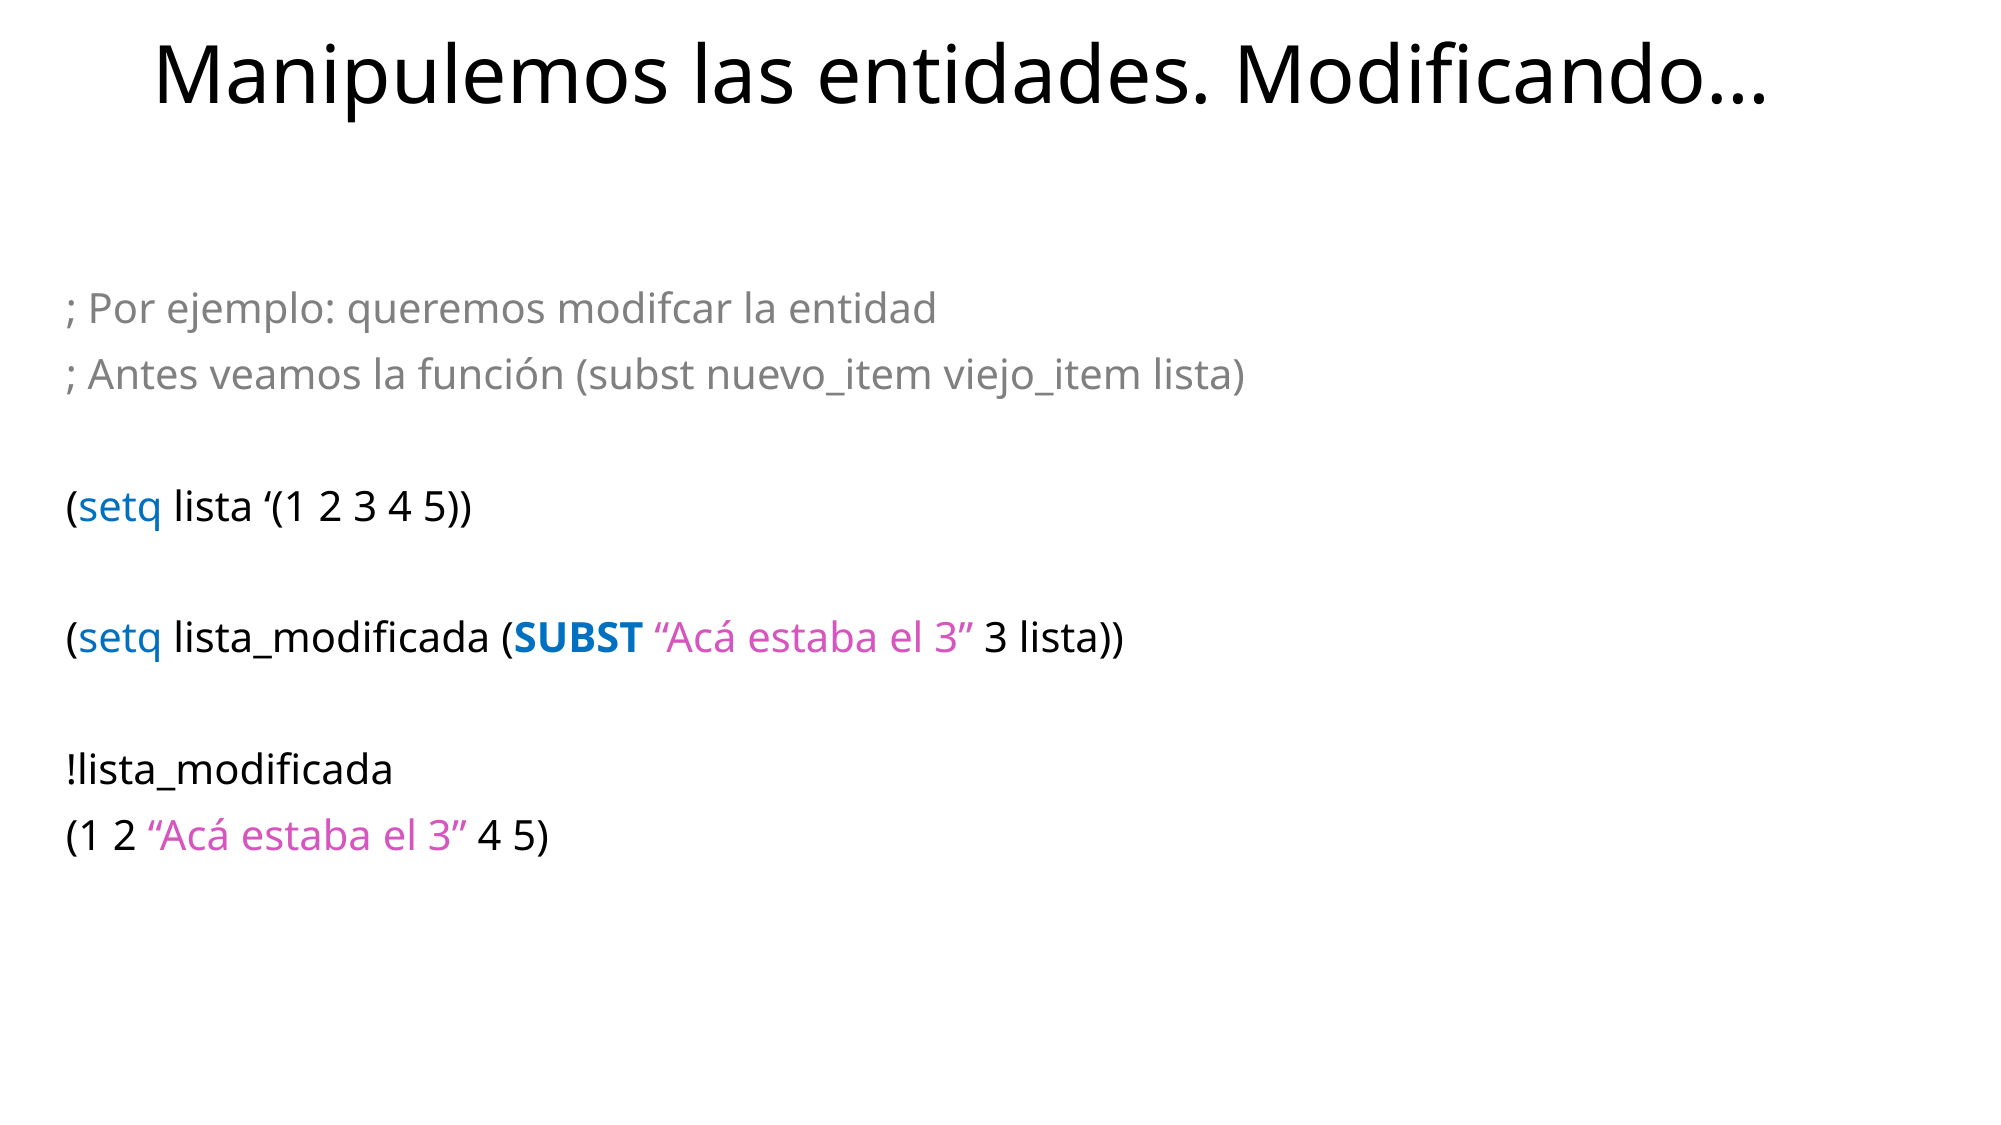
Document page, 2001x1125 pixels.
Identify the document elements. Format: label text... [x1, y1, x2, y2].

title Manipulemos las entidades. Modificando… [137, 25, 1863, 130]
list ; Por ejemplo: queremos modifcar la entidad ; Antes veamos la función (subst nuevo_item viejo_item lista) (setq lista ‘(1 2 3 4 5)) (setq lista_modificada (SUBST “Acá estaba el 3” 3 lista)) !lista_modificada (1 2 “Acá estaba el 3” 4 5) [50, 279, 1950, 903]
